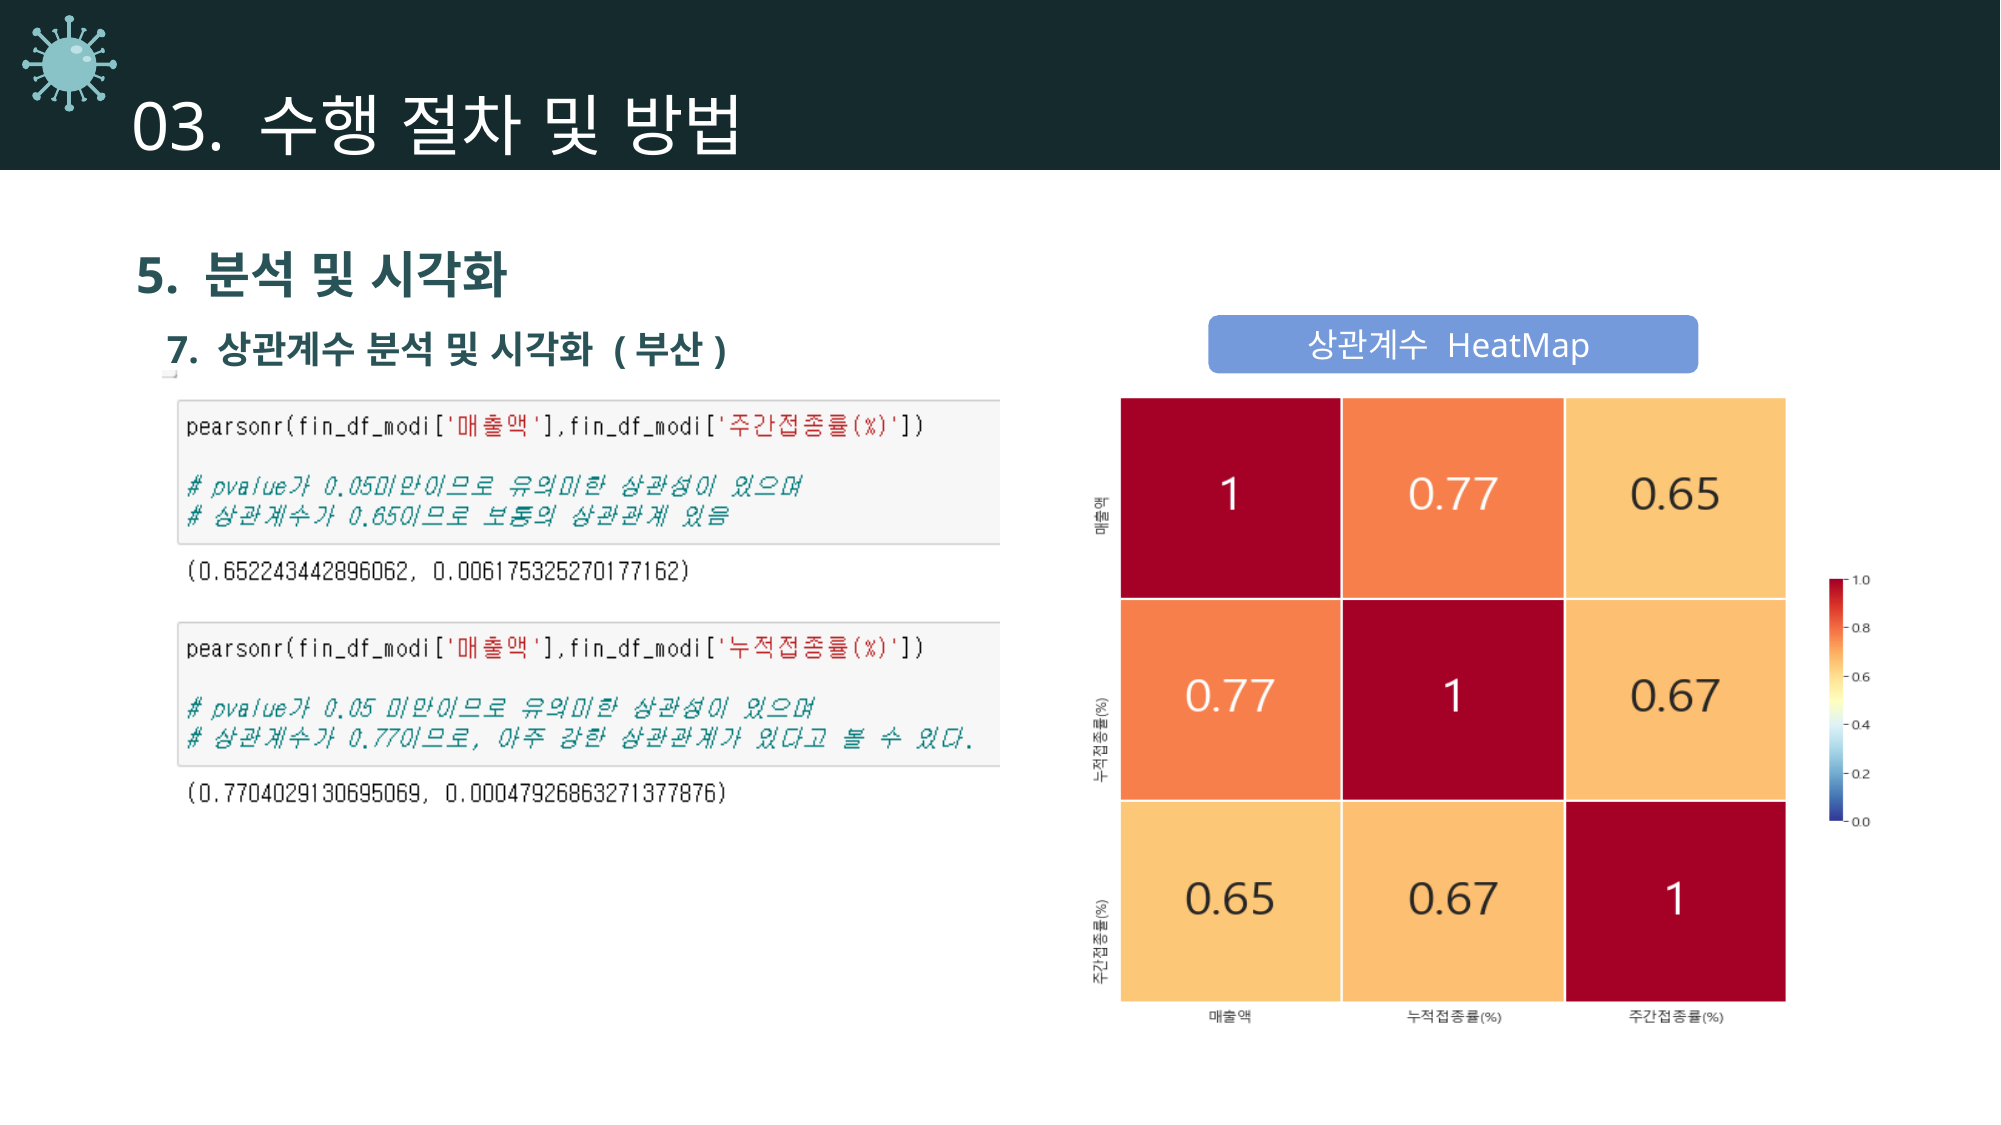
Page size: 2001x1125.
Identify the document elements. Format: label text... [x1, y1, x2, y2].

text_box 5. 분석 및 시각화 [121, 235, 523, 311]
text_box [0, 0, 2000, 170]
text_box 7. 상관계수 분석 및 시각화 (부산) [152, 318, 742, 379]
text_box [22, 18, 115, 111]
text_box 03. 수행 절차 및 방법 [116, 76, 775, 172]
text_box 상관계수 HeatMap [1207, 314, 1699, 374]
picture [1035, 386, 1898, 1035]
picture [162, 370, 1000, 840]
